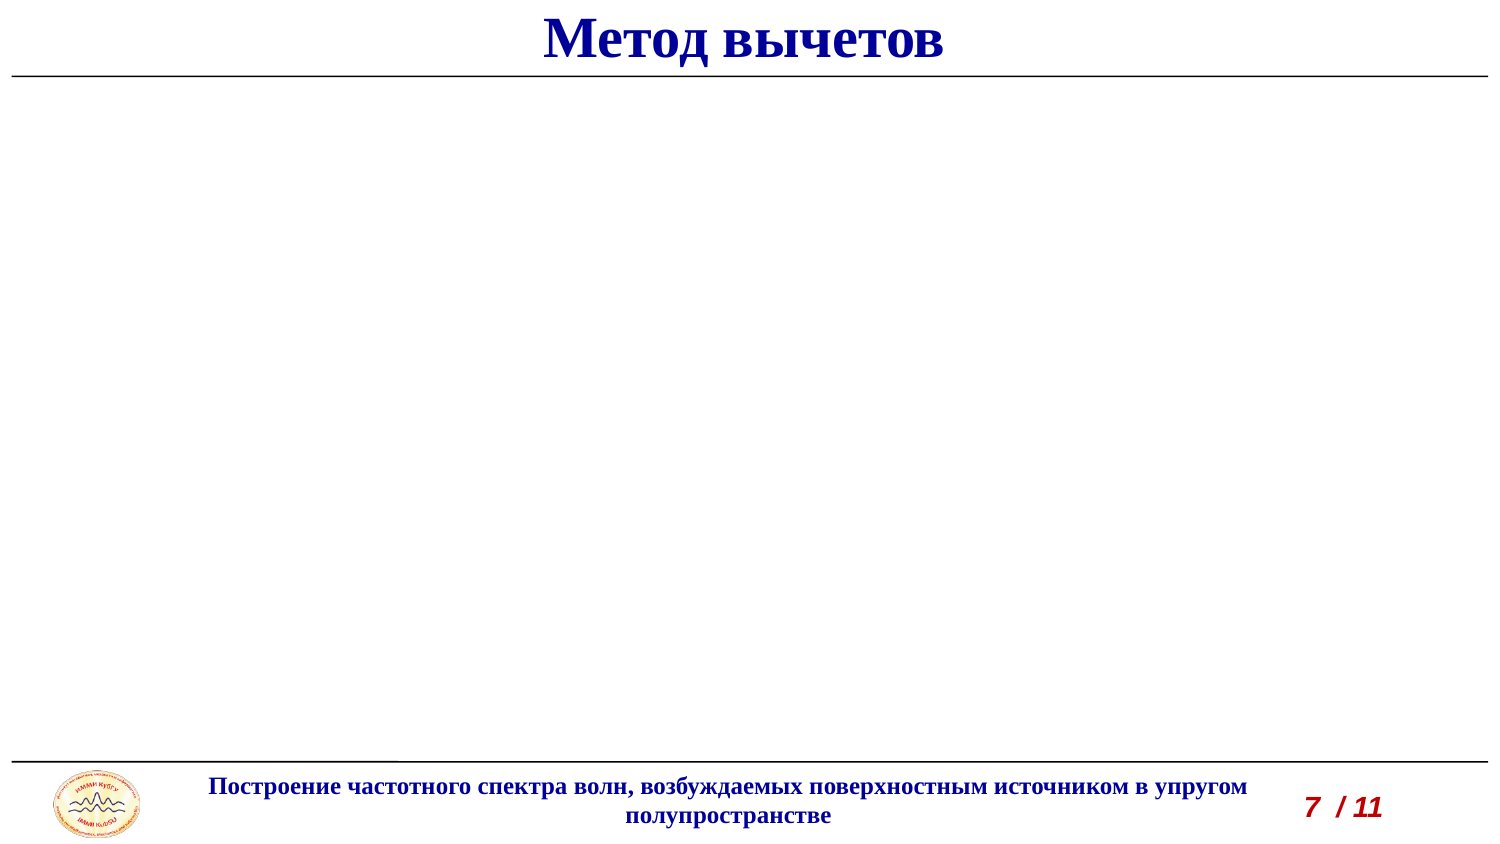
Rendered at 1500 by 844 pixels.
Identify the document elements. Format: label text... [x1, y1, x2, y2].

text_box Метод вычетов [0, 0, 1495, 59]
picture [53, 770, 140, 838]
